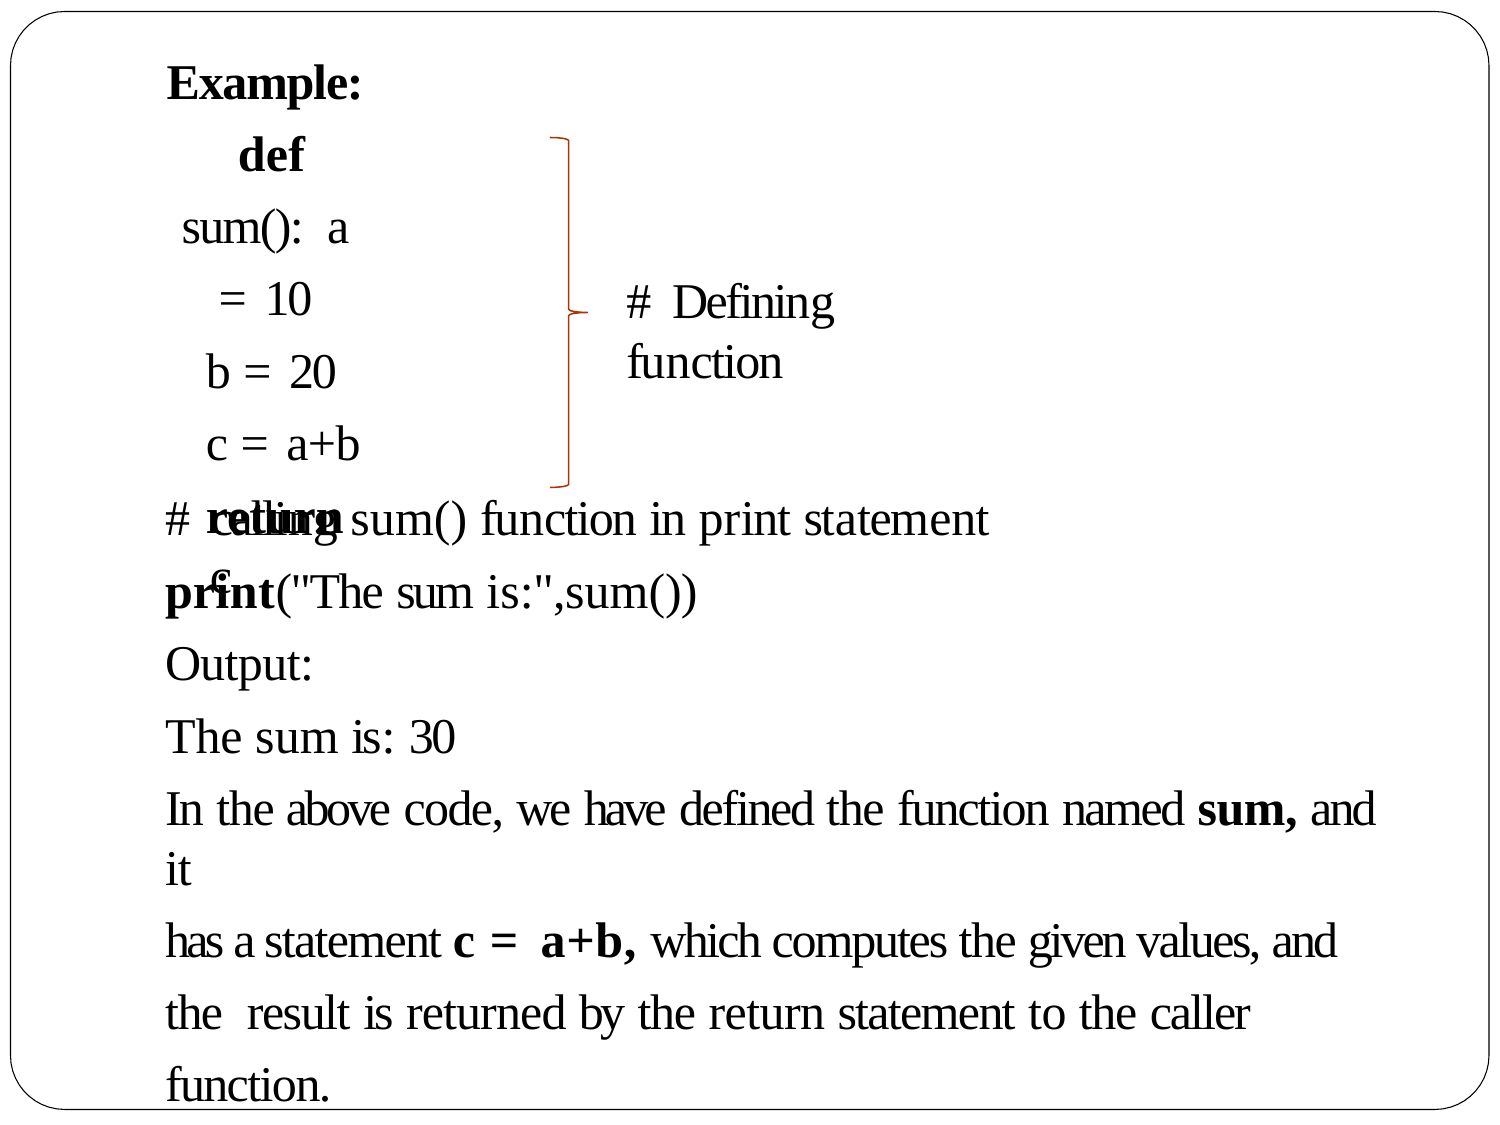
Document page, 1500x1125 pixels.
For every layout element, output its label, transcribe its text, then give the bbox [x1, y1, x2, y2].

text_box # Defining function [624, 265, 991, 388]
text_box # calling sum() function in print statement print("The sum is:",sum()) Output: The sum is: 30 In the above code, we have defined the function named sum, and it has a statement c = a+b, which computes the given values, and the result is returned by the return statement to the caller function. [162, 471, 1385, 1112]
text_box [549, 137, 588, 488]
text_box Example: def sum(): a = 10 b = 20 c = a+b return c [162, 35, 382, 471]
